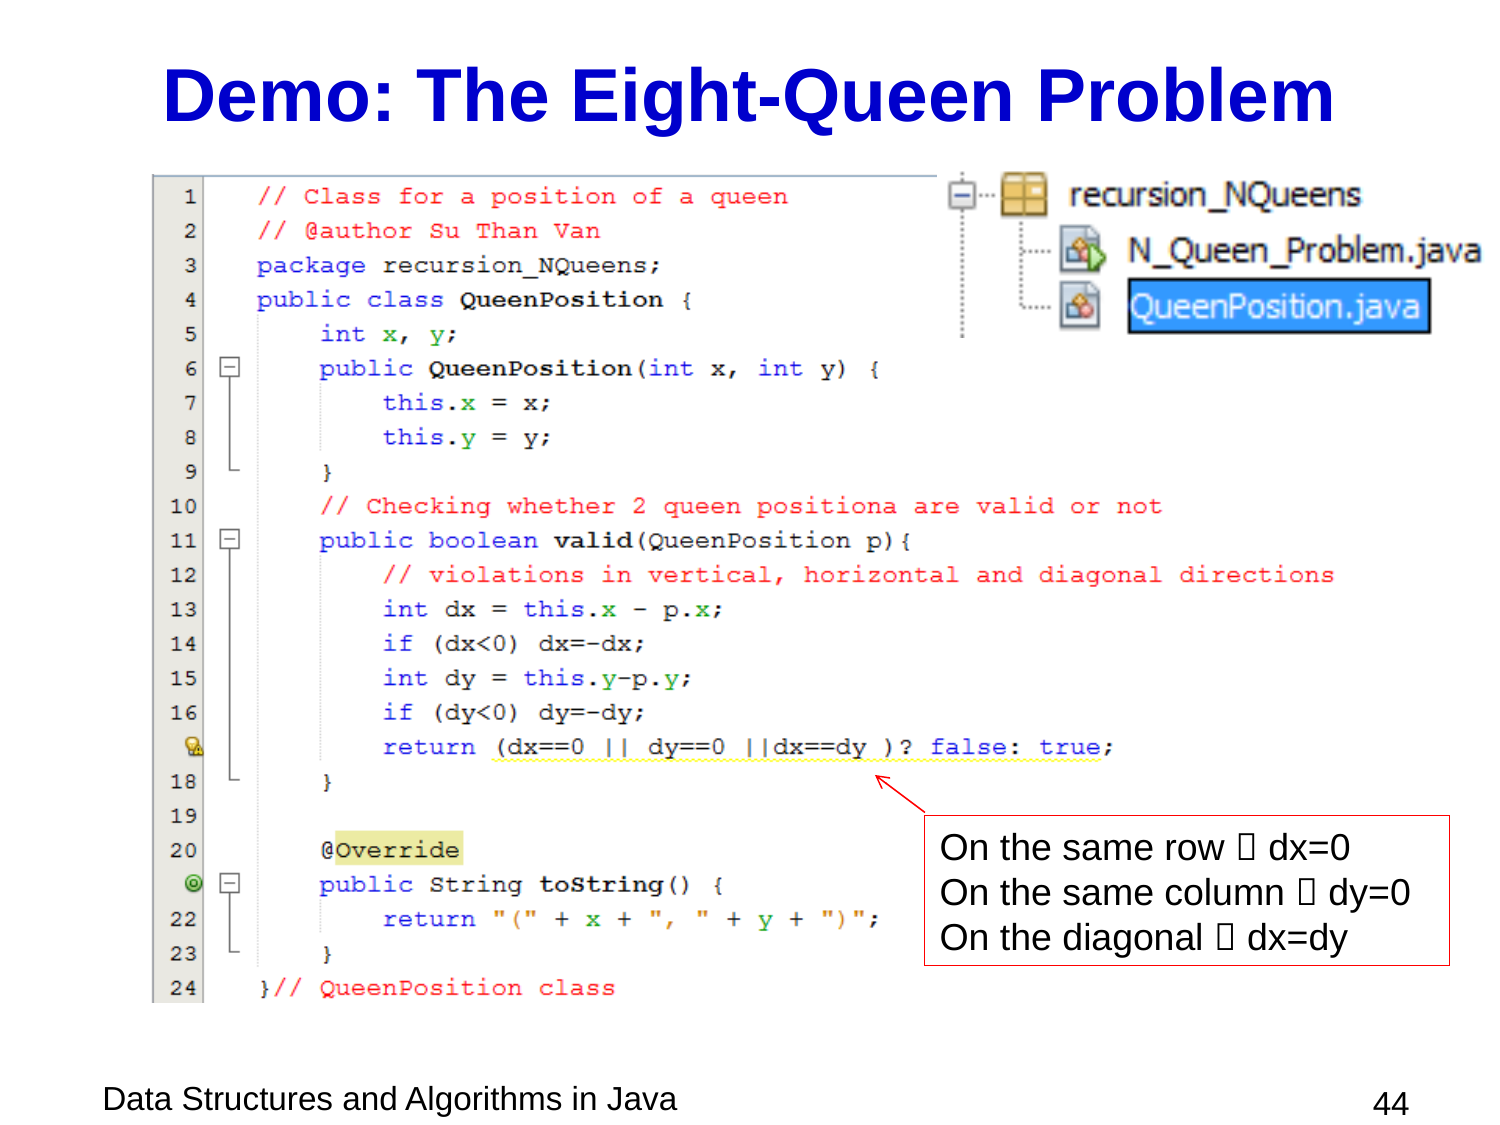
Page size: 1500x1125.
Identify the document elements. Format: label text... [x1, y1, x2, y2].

slide_number 44 [1274, 1074, 1426, 1125]
title Demo: The Eight-Queen Problem [74, 44, 1426, 138]
picture [151, 170, 1494, 1004]
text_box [874, 774, 926, 813]
text_box On the same row  dx=0 On the same column  dy=0 On the diagonal  dx=dy [1354, 815, 1450, 966]
